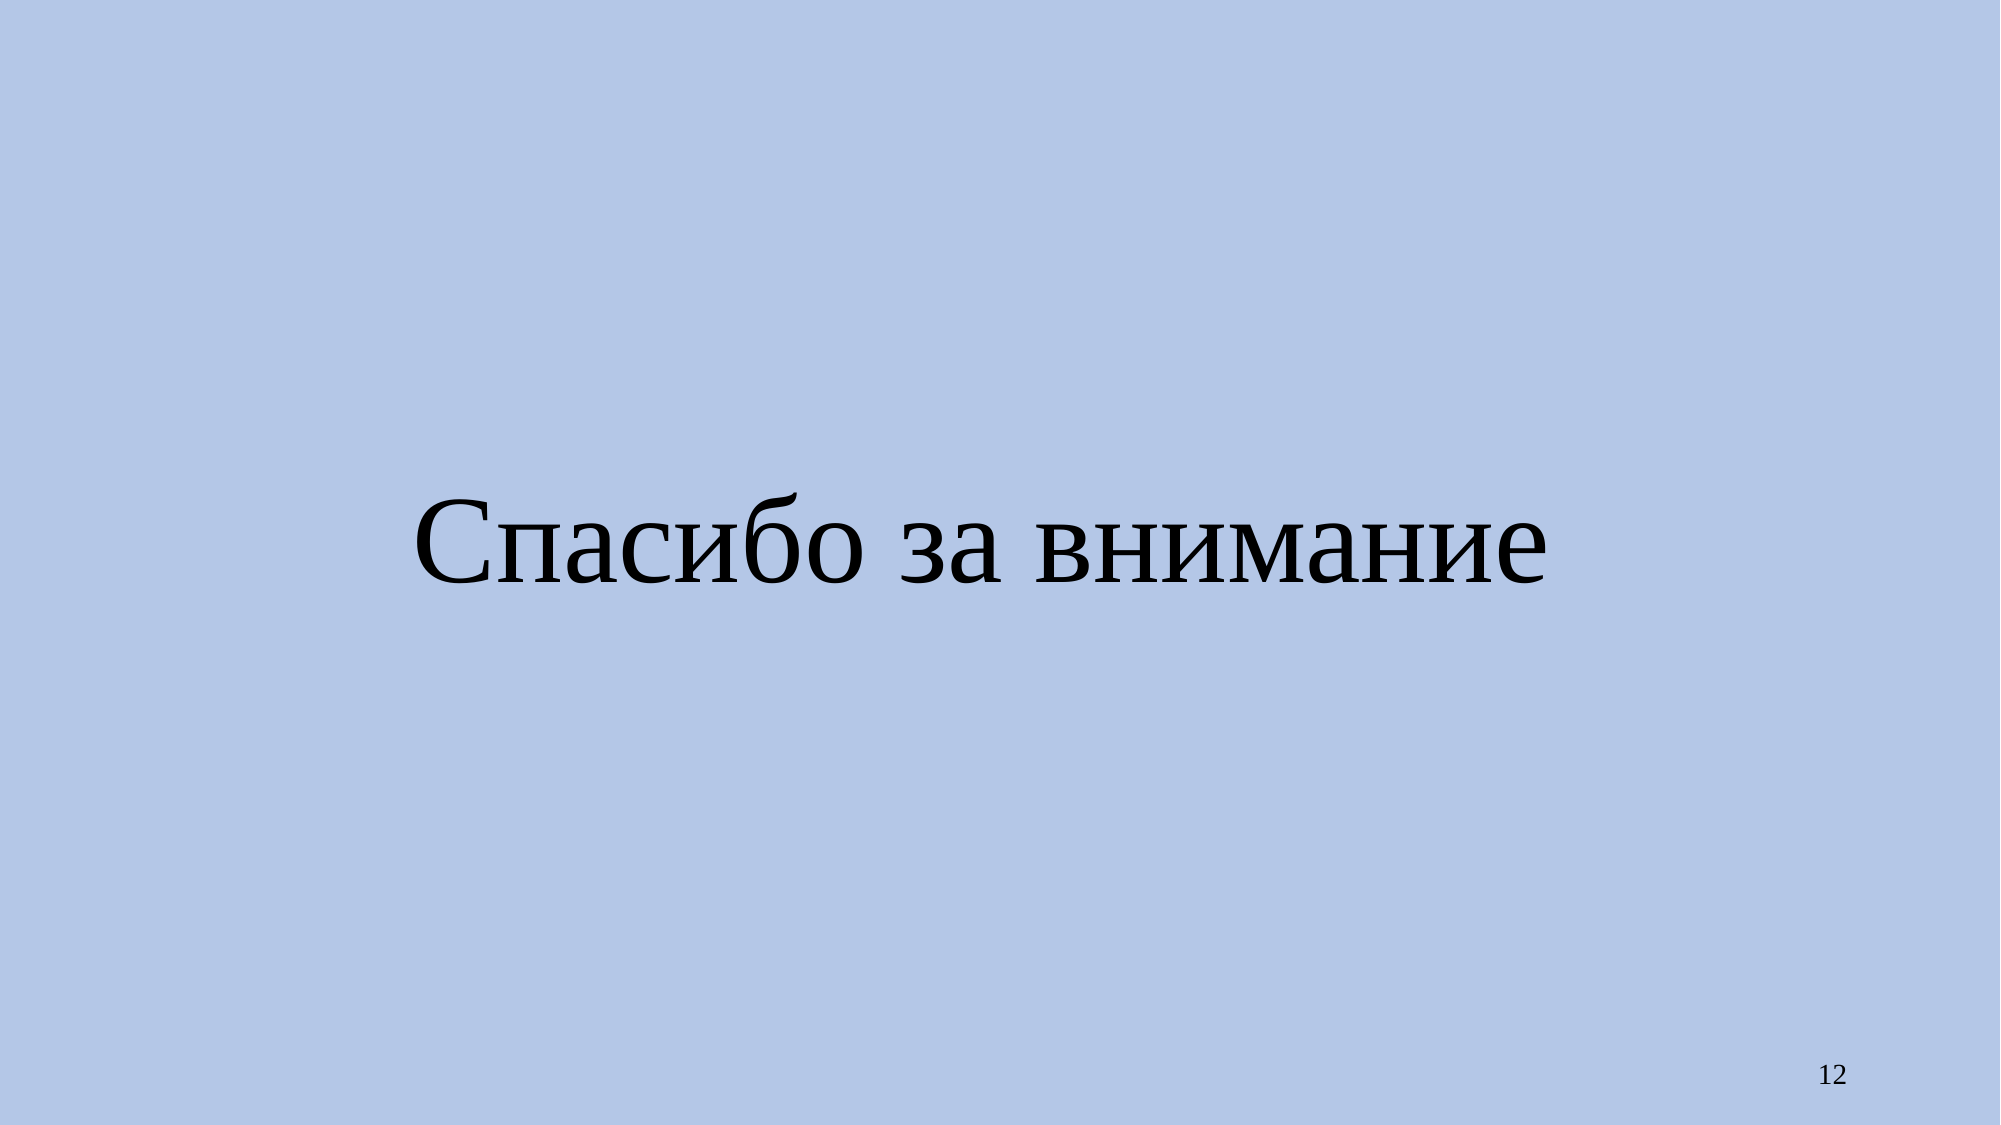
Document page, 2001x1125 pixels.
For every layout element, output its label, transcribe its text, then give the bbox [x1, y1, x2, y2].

title Спасибо за внимание [119, 460, 1845, 617]
slide_number 12 [1412, 1042, 1863, 1103]
